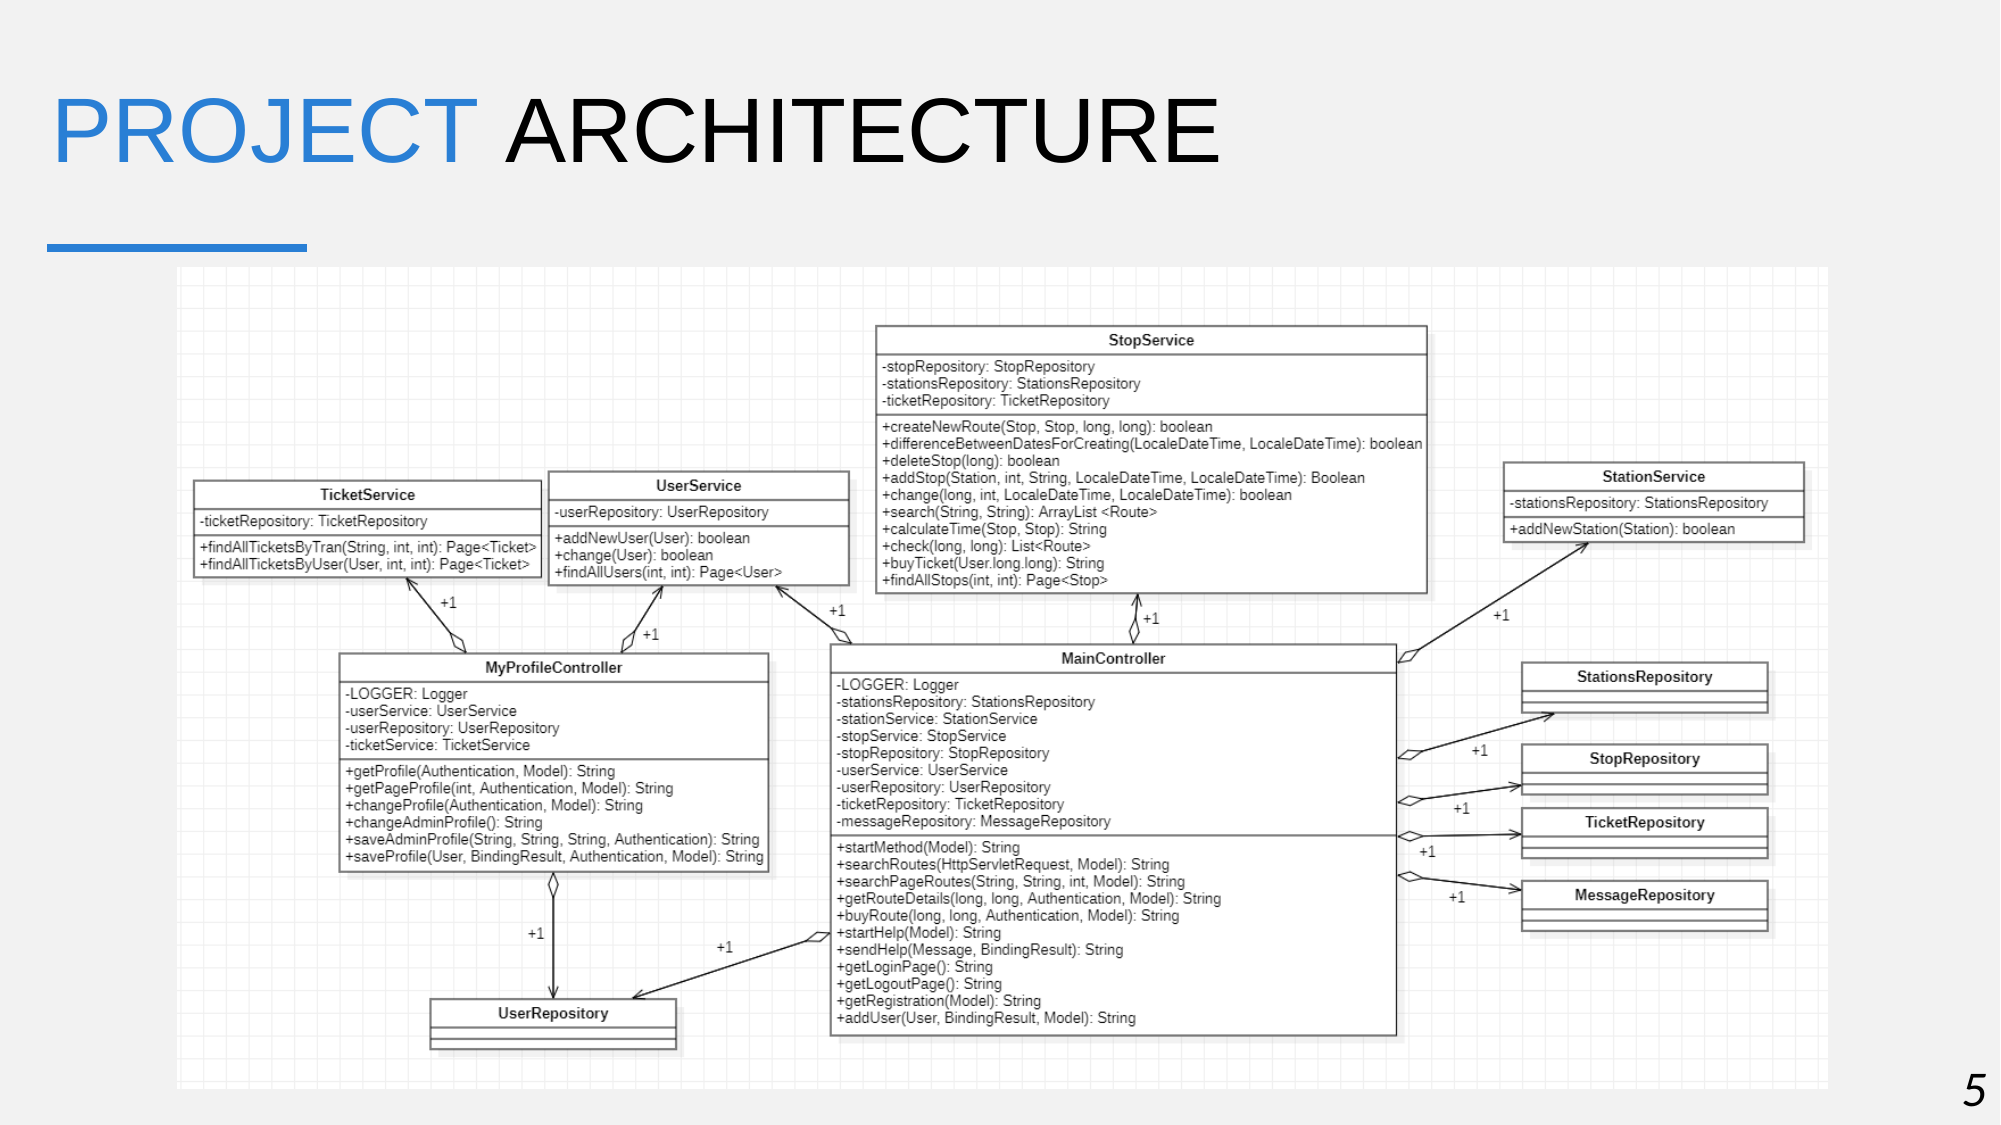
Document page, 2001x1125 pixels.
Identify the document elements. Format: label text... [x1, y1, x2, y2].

text_box 5 [1946, 1049, 1993, 1124]
text_box PROJECT ARCHITECTURE [36, 63, 1240, 189]
picture [177, 267, 1828, 1089]
